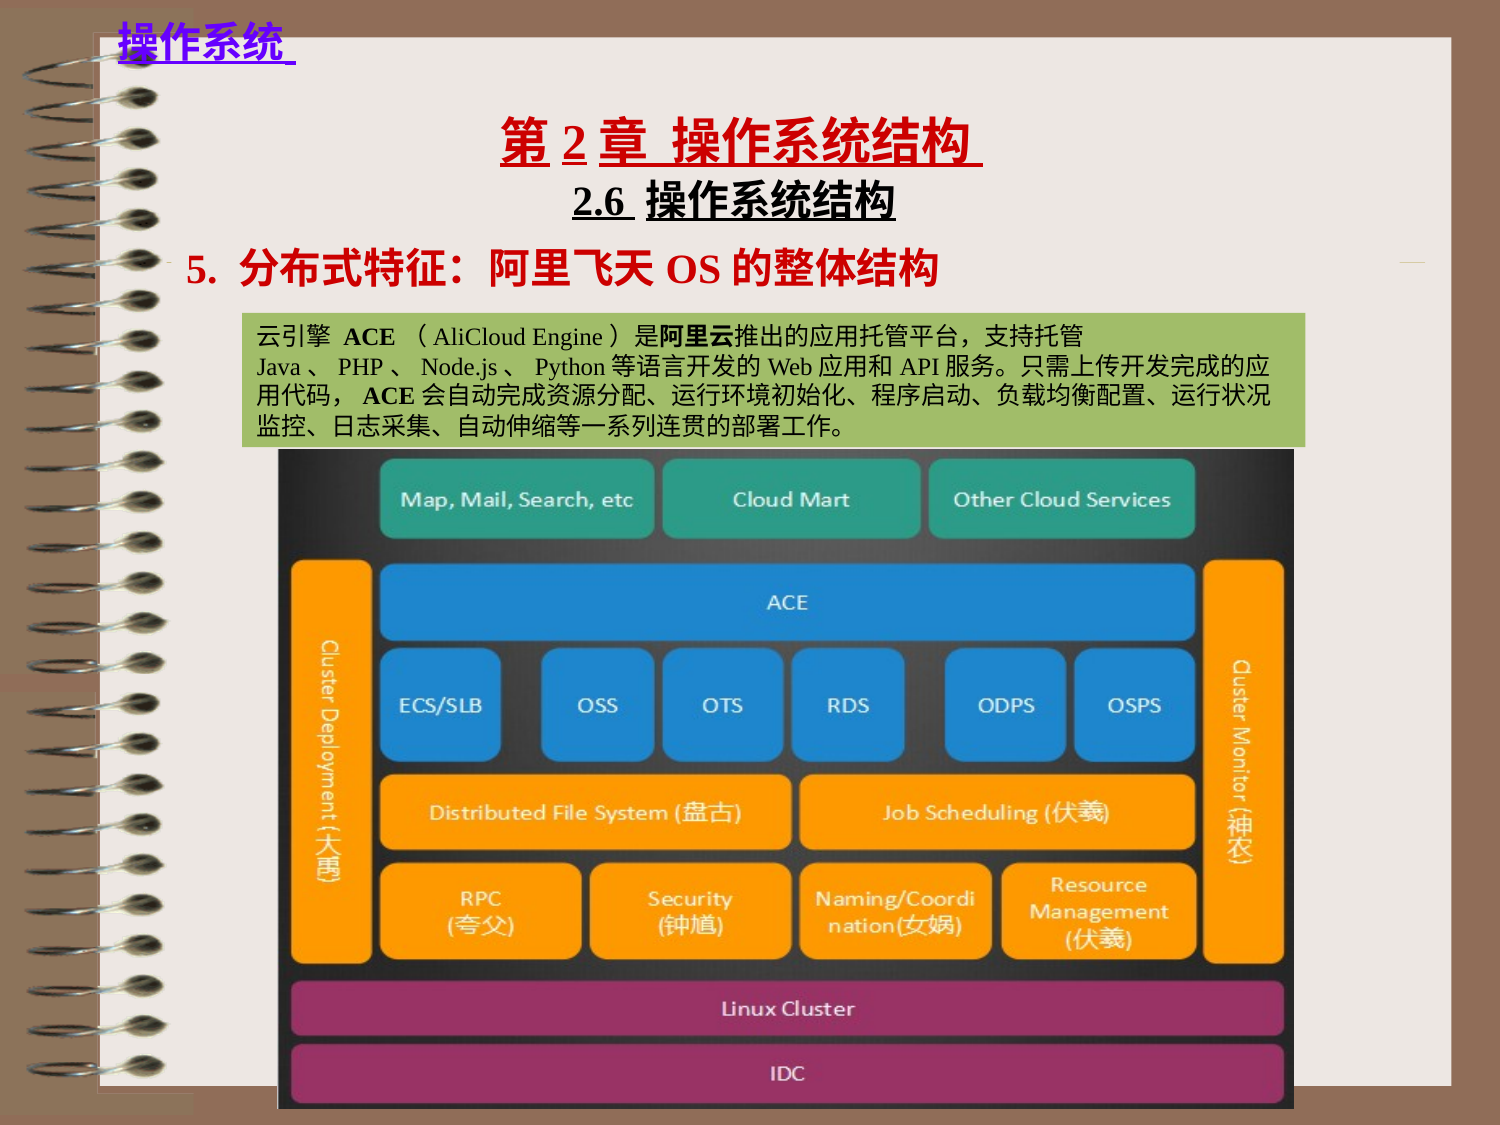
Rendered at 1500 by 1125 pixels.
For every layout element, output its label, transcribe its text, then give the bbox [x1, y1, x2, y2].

picture [277, 449, 1294, 1110]
picture [0, 692, 194, 1115]
text_box 2.6 操作系统结构 [471, 160, 997, 231]
picture [188, 51, 194, 61]
picture [0, 8, 194, 674]
text_box 5. 分布式特征：阿里飞天OS的整体结构 [171, 231, 1400, 303]
text_box 云引擎 ACE（AliCloud Engine）是阿里云推出的应用托管平台，支持托管Java、PHP、Node.js、Python等语言开发的Web应用和API服务。只需上传开发完成的应用代码，ACE会自动完成资源分配、运行环境初始化、程序启动、负载均衡配置、运行状况监控、日志采集、自动伸缩等一系列连贯的部署工作。 [242, 312, 1306, 448]
